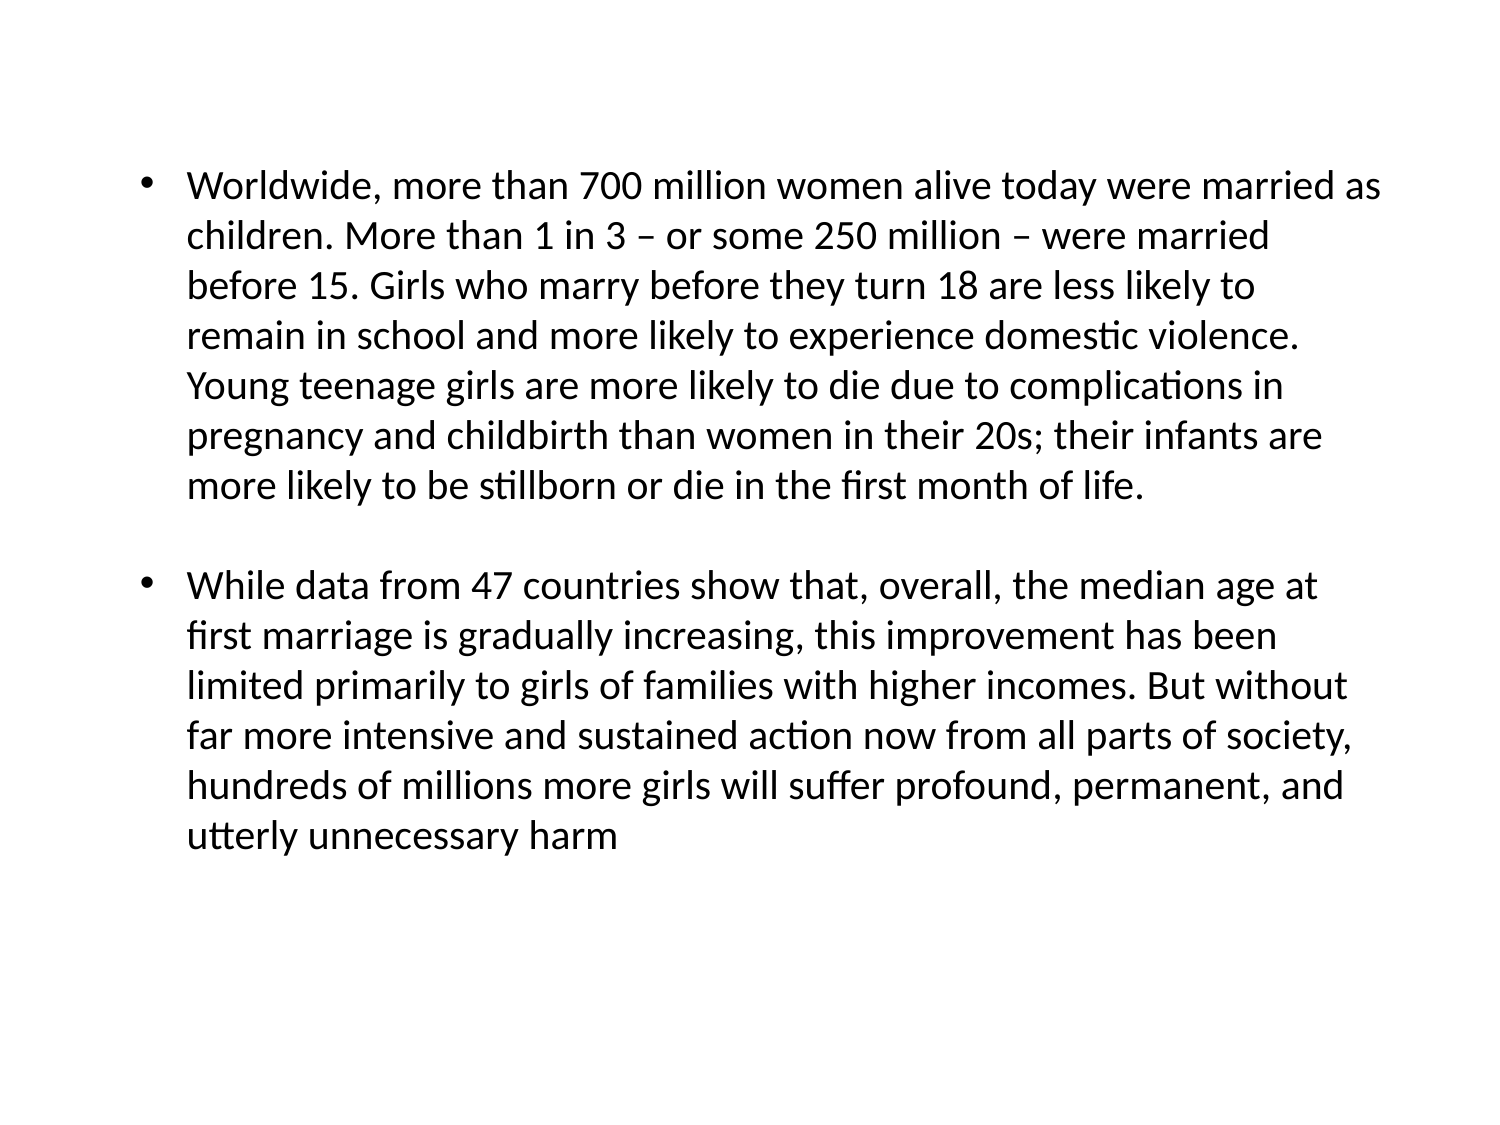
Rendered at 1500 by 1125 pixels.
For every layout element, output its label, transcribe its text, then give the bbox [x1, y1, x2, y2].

text_box Worldwide, more than 700 million women alive today were married as children. More than 1 in 3 – or some 250 million – were married before 15. Girls who marry before they turn 18 are less likely to remain in school and more likely to experience domestic violence. Young teenage girls are more likely to die due to complications in pregnancy and childbirth than women in their 20s; their infants are more likely to be stillborn or die in the first month of life. While data from 47 countries show that, overall, the median age at first marriage is gradually increasing, this improvement has been limited primarily to girls of families with higher incomes. But without far more intensive and sustained action now from all parts of society, hundreds of millions more girls will suffer profound, permanent, and utterly unnecessary harm [124, 149, 1400, 916]
